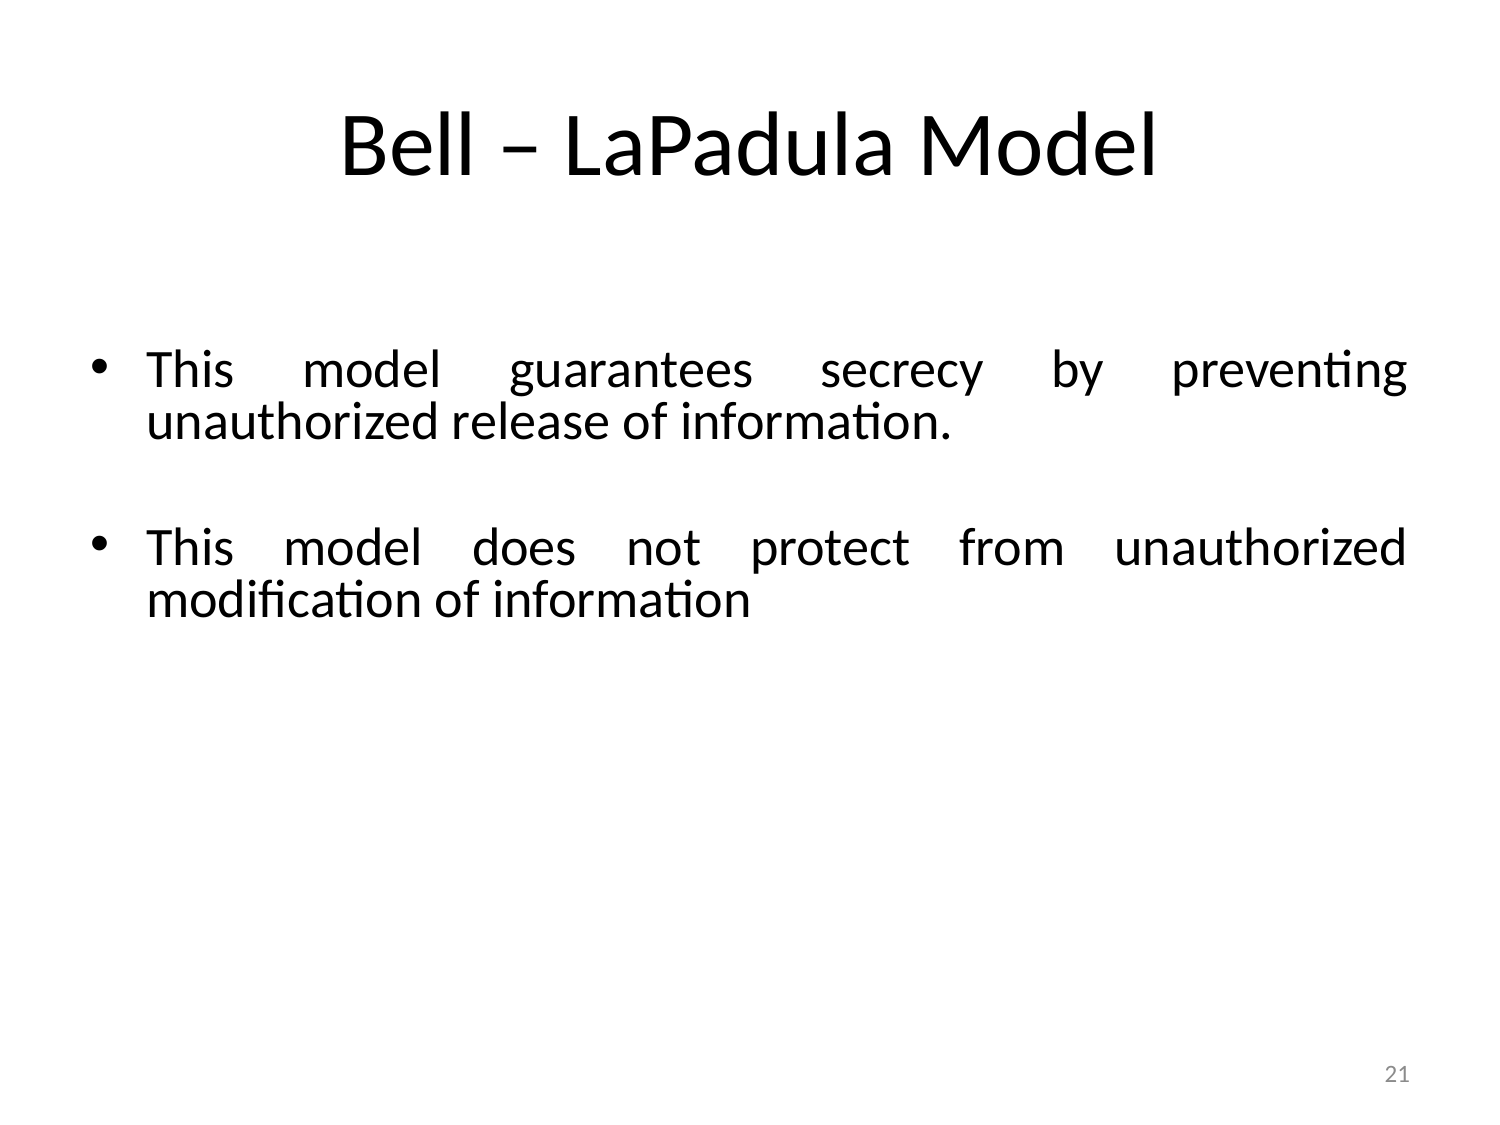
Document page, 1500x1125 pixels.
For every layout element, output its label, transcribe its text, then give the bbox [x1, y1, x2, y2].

title Bell – LaPadula Model [75, 45, 1425, 233]
list This model guarantees secrecy by preventing unauthorized release of information. This model does not protect from unauthorized modification of information [75, 262, 1425, 1005]
slide_number 21 [1074, 1042, 1425, 1103]
